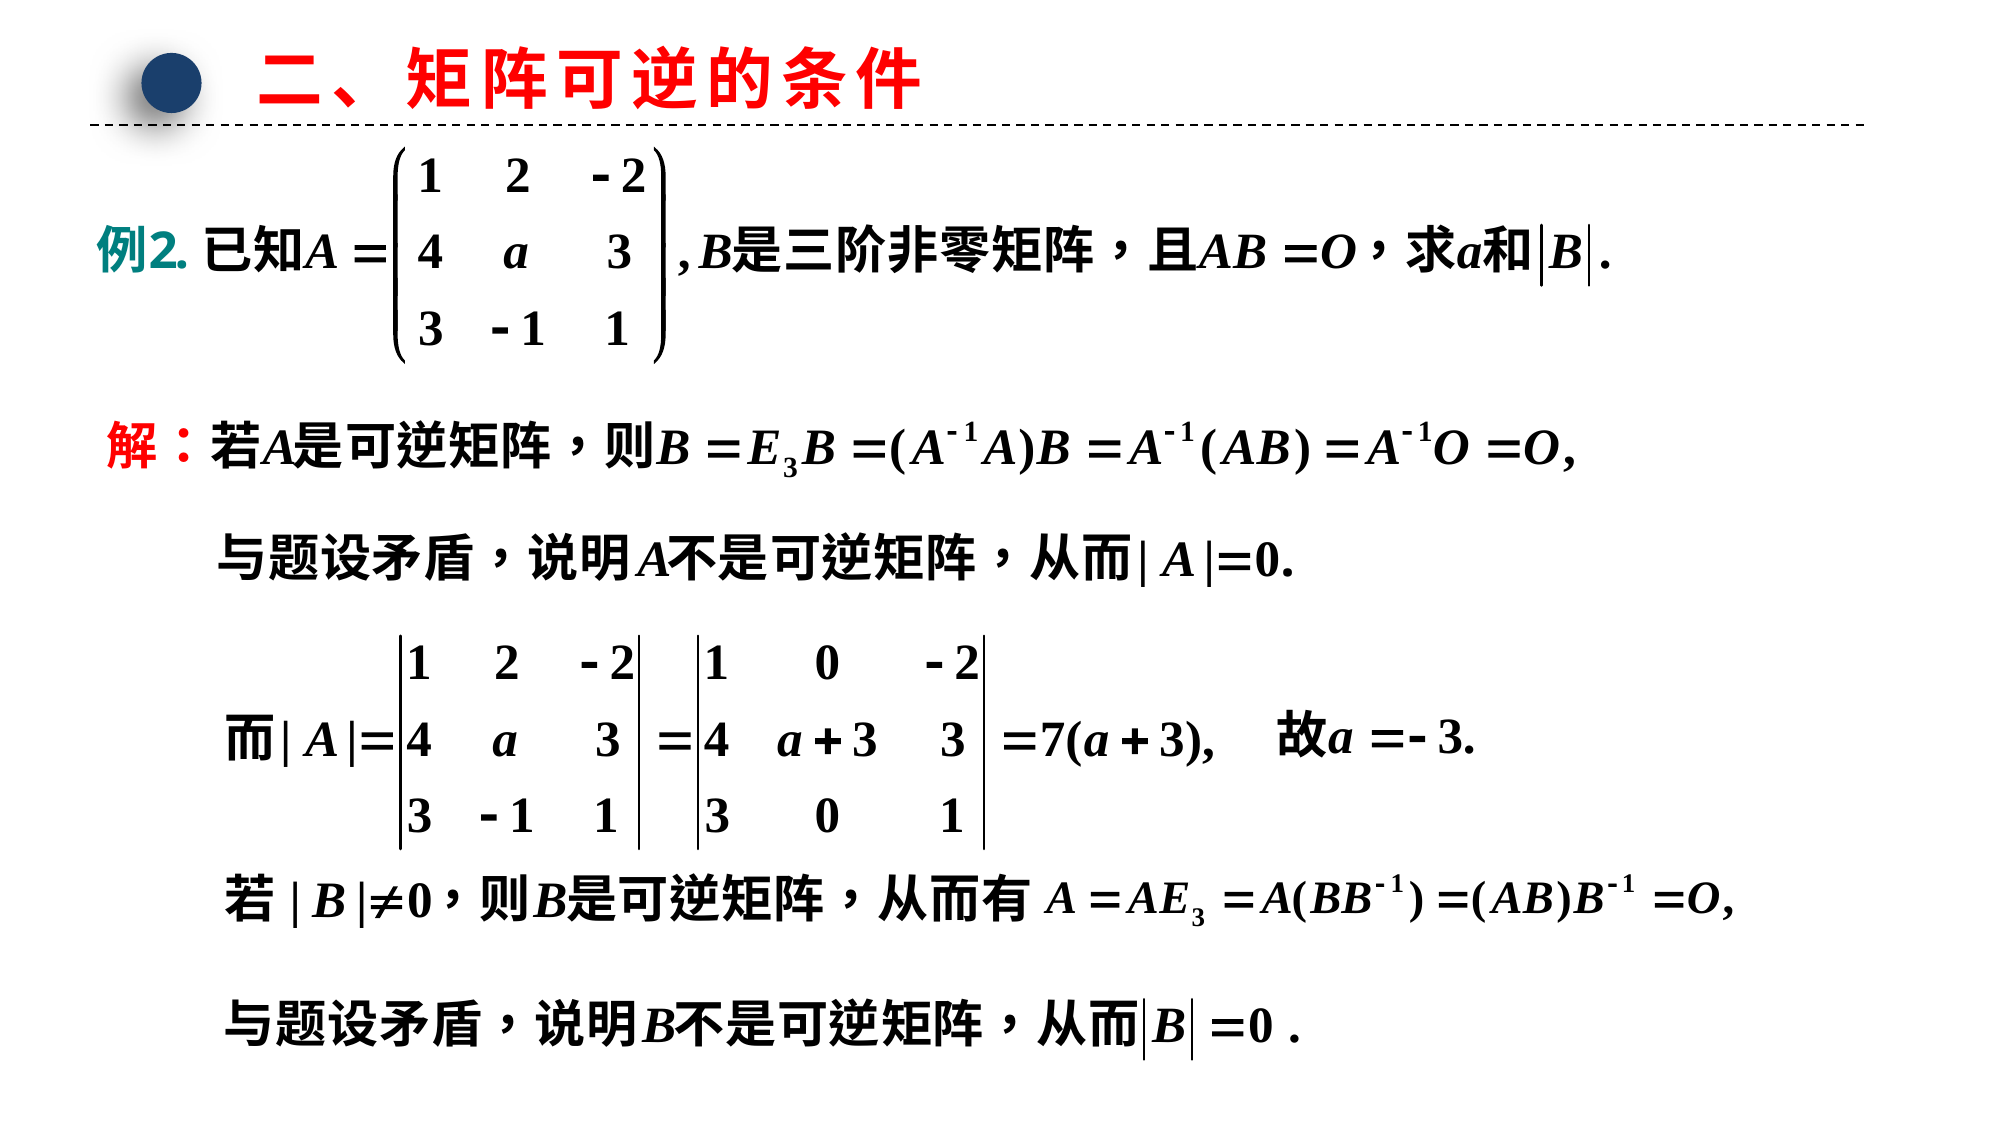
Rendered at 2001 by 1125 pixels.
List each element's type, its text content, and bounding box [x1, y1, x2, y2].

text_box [1271, 706, 1485, 767]
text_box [220, 866, 1039, 939]
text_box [102, 408, 1586, 490]
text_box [220, 987, 1308, 1069]
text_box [90, 137, 1621, 371]
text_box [1035, 863, 1741, 937]
text_box [140, 51, 203, 115]
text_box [222, 624, 1225, 858]
text_box 二、矩阵可逆的条件 [241, 29, 1272, 124]
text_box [213, 525, 1300, 598]
